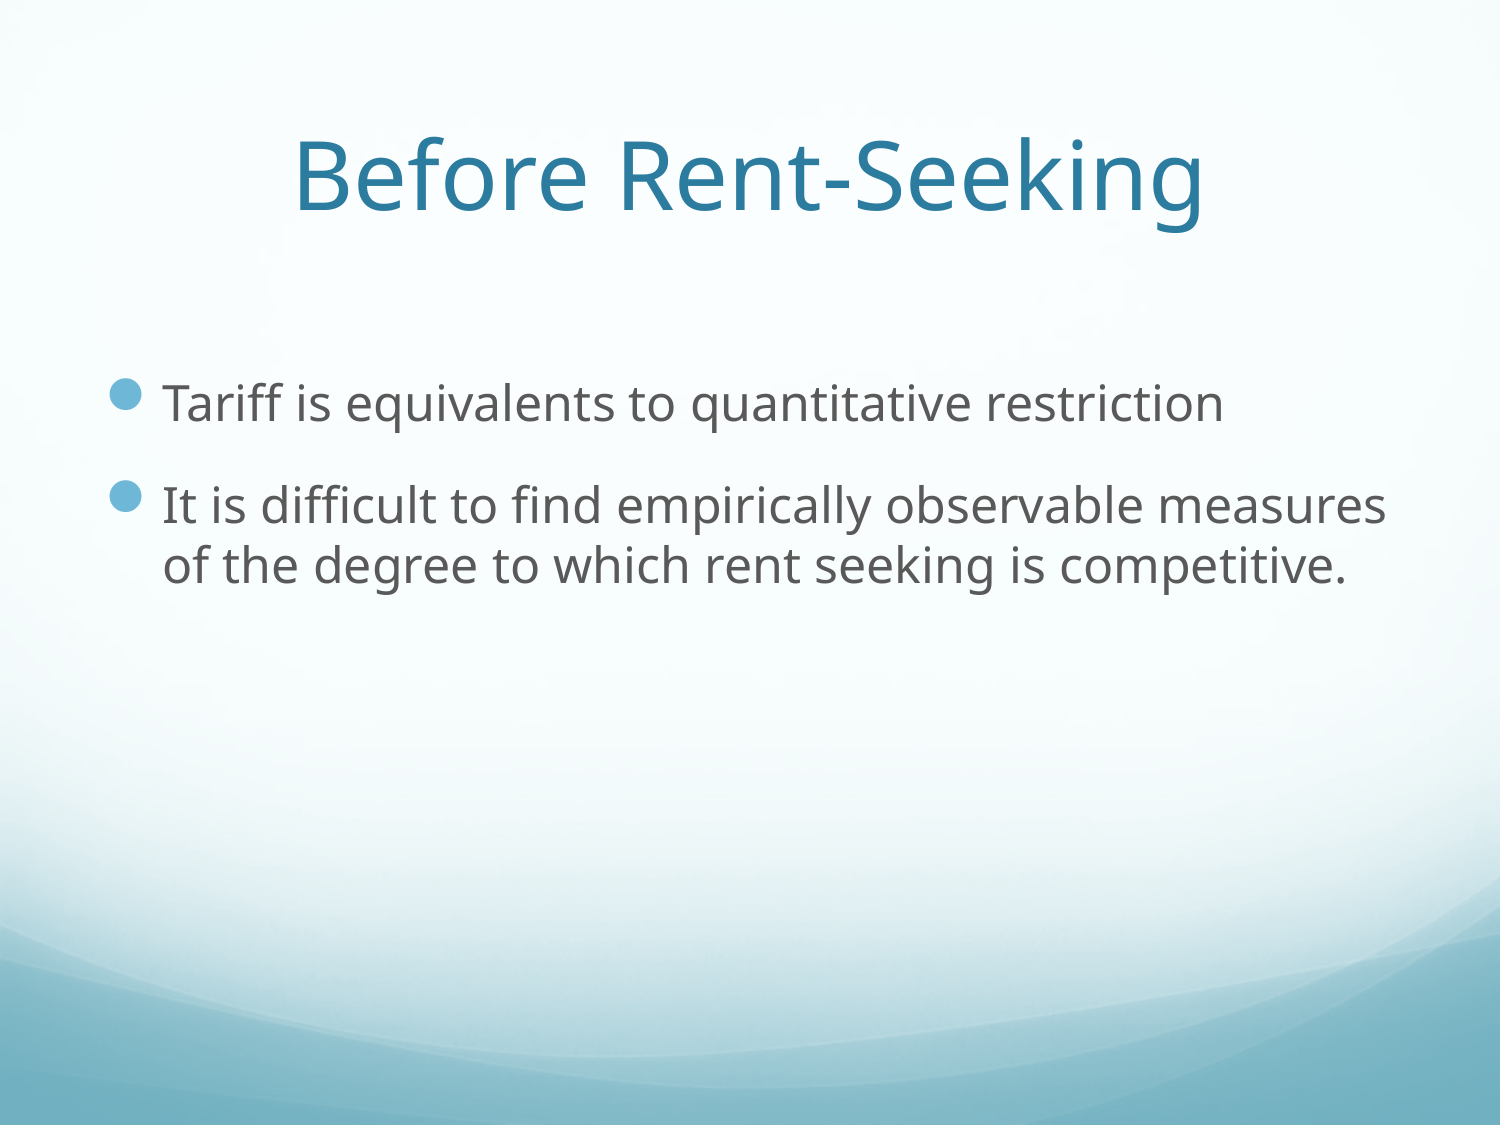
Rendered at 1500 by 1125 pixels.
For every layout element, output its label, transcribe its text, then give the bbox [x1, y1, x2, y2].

list Tariff is equivalents to quantitative restriction It is difficult to find empirically observable measures of the degree to which rent seeking is competitive. [90, 262, 1410, 975]
title Before Rent-Seeking [90, 17, 1410, 237]
